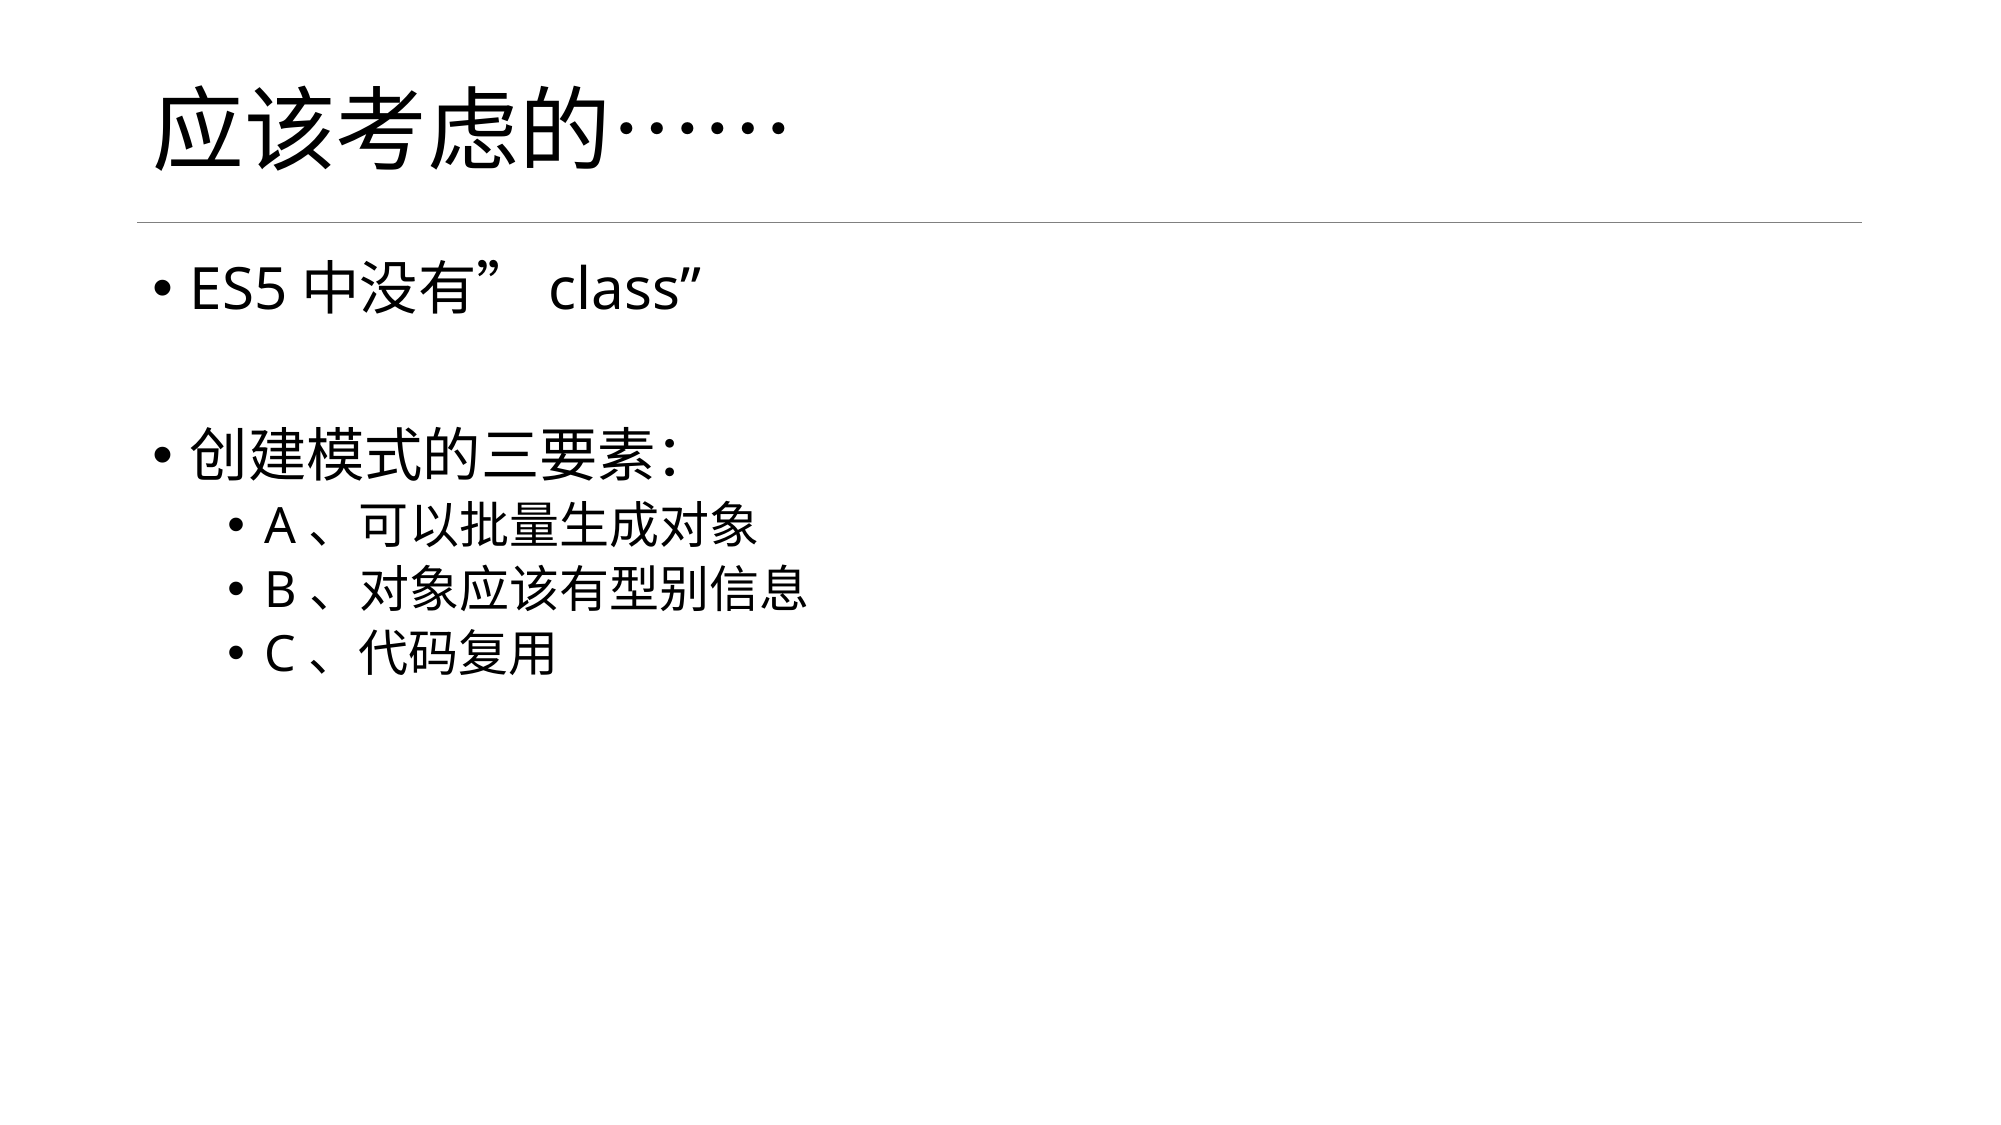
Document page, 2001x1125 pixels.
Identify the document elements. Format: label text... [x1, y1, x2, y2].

title 应该考虑的…… [137, 44, 1863, 223]
list ES5中没有”class” 创建模式的三要素： A、可以批量生成对象 B、对象应该有型别信息 C、代码复用 [137, 251, 1863, 1014]
